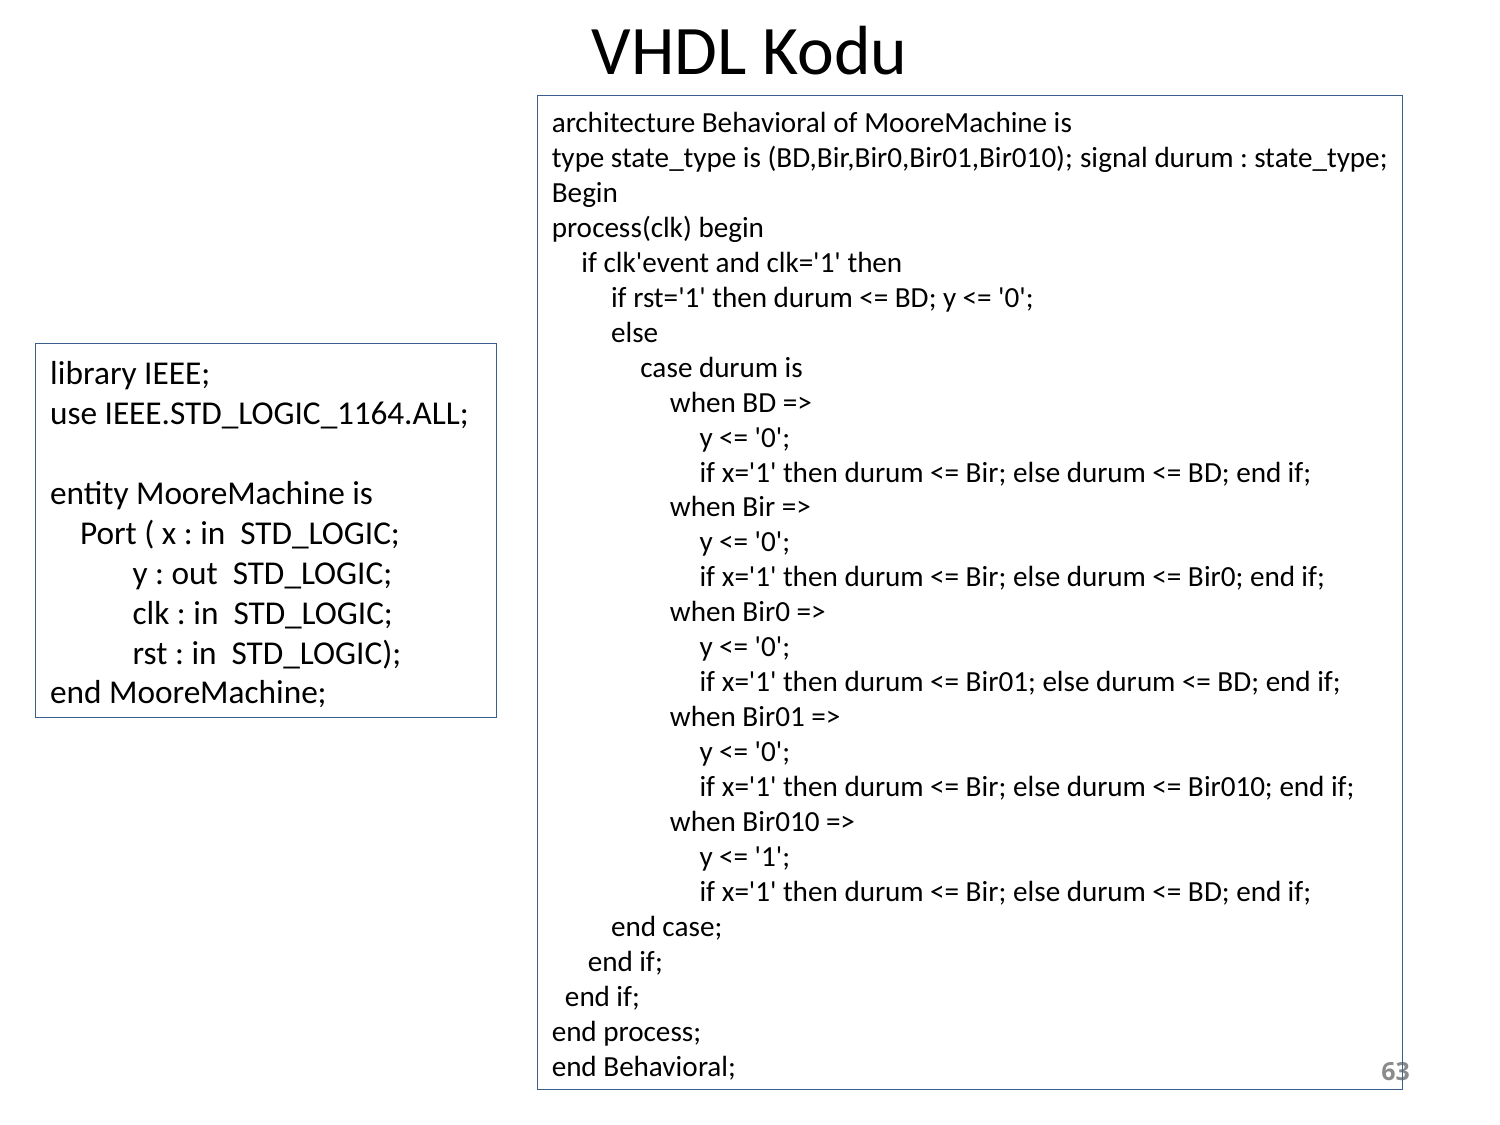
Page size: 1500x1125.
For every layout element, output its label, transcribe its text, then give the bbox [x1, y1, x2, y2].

text_box architecture Behavioral of MooreMachine is type state_type is (BD,Bir,Bir0,Bir01,Bir010); signal durum : state_type; Begin process(clk) begin if clk'event and clk='1' then if rst='1' then durum <= BD; y <= '0'; else case durum is when BD => y <= '0'; if x='1' then durum <= Bir; else durum <= BD; end if; when Bir => y <= '0'; if x='1' then durum <= Bir; else durum <= Bir0; end if; when Bir0 => y <= '0'; if x='1' then durum <= Bir01; else durum <= BD; end if; when Bir01 => y <= '0'; if x='1' then durum <= Bir; else durum <= Bir010; end if; when Bir010 => y <= '1'; if x='1' then durum <= Bir; else durum <= BD; end if; end case; end if; end if; end process; end Behavioral; [537, 95, 1403, 1090]
slide_number 63 [1074, 1042, 1425, 1103]
title VHDL Kodu [75, 0, 1425, 96]
text_box library IEEE; use IEEE.STD_LOGIC_1164.ALL; entity MooreMachine is Port ( x : in STD_LOGIC; y : out STD_LOGIC; clk : in STD_LOGIC; rst : in STD_LOGIC); end MooreMachine; [35, 343, 497, 718]
